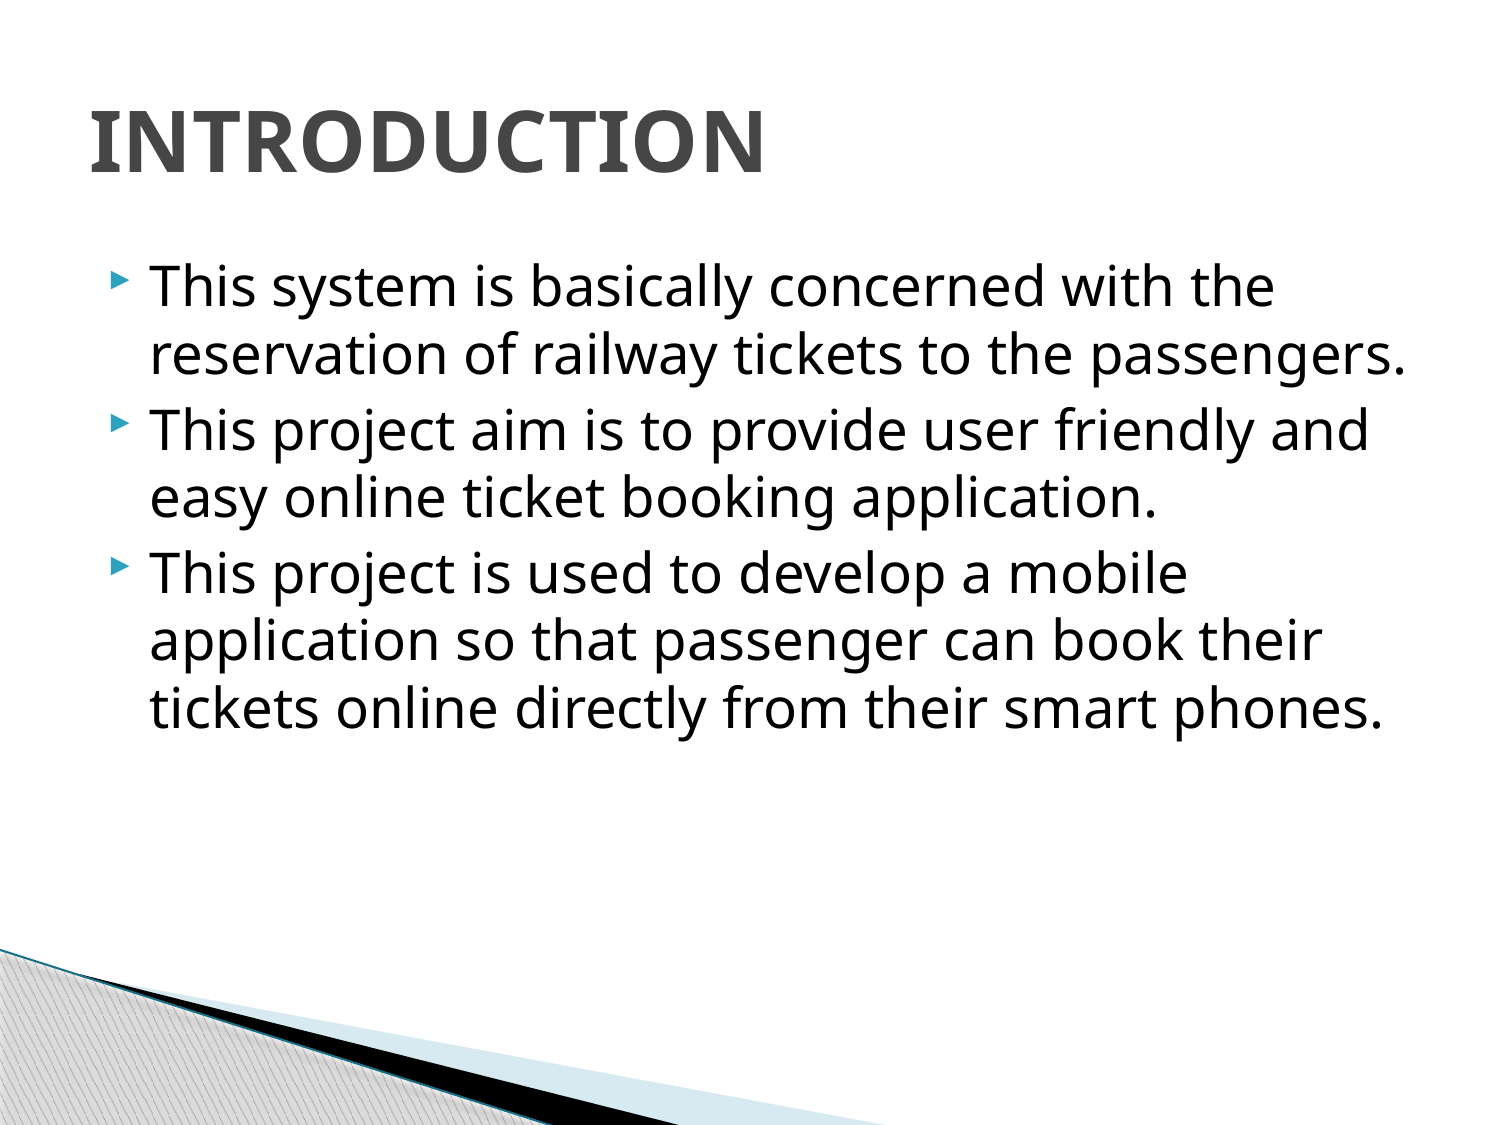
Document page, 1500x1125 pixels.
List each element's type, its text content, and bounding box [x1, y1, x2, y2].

title INTRODUCTION [75, 45, 1425, 233]
list This system is basically concerned with the reservation of railway tickets to the passengers. This project aim is to provide user friendly and easy online ticket booking application. This project is used to develop a mobile application so that passenger can book their tickets online directly from their smart phones. [75, 243, 1425, 986]
